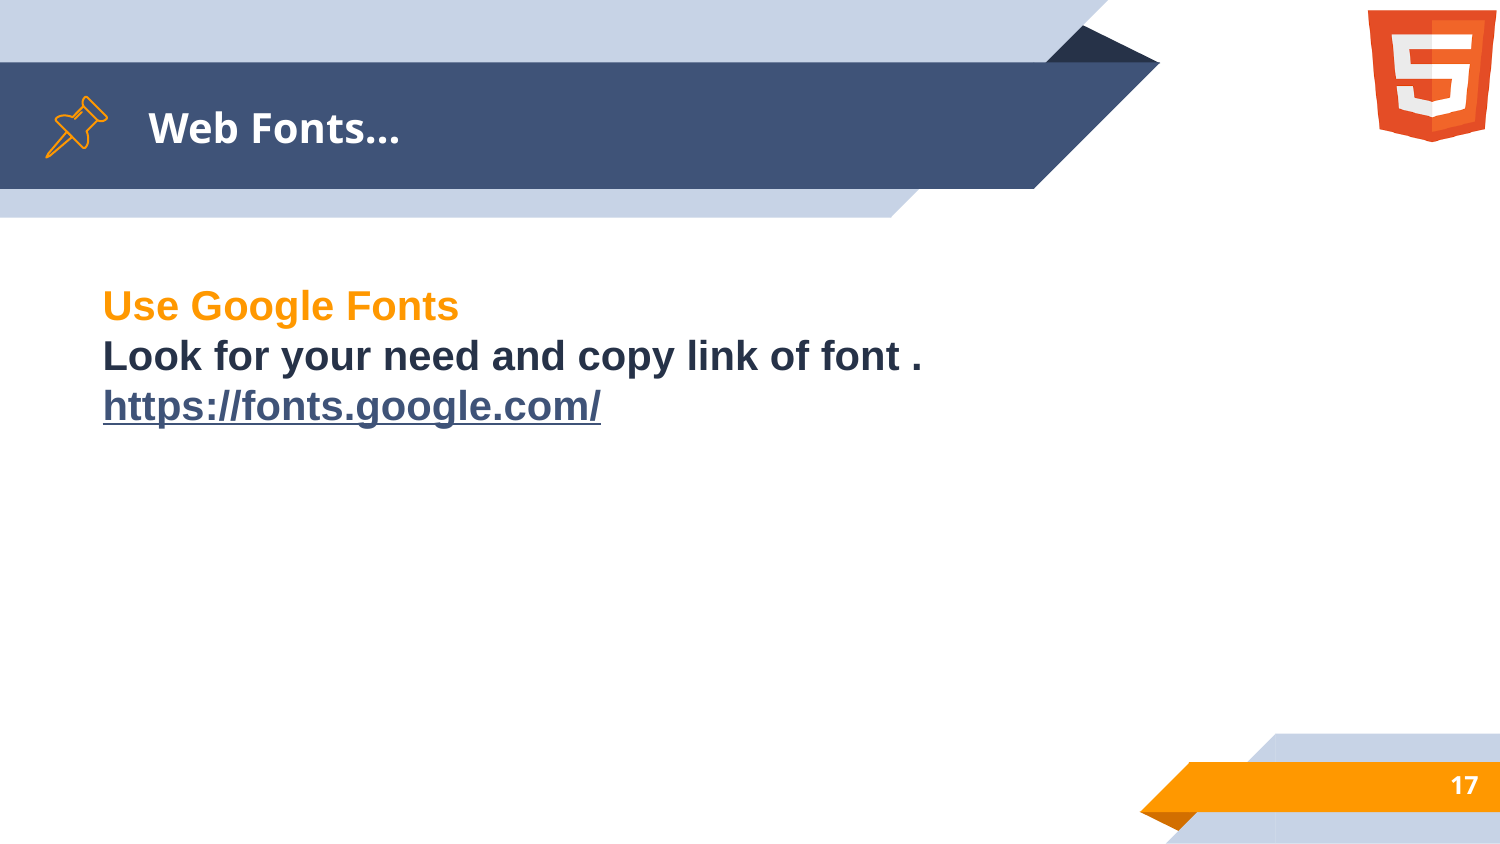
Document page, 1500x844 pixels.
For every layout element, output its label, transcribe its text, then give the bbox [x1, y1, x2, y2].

list Use Google Fonts Look for your need and copy link of font . https://fonts.google.com/ [0, 242, 1500, 516]
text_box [45, 96, 108, 158]
picture [1365, 8, 1500, 144]
slide_number 17 [1249, 760, 1494, 813]
title Web Fonts… [133, 64, 1035, 190]
